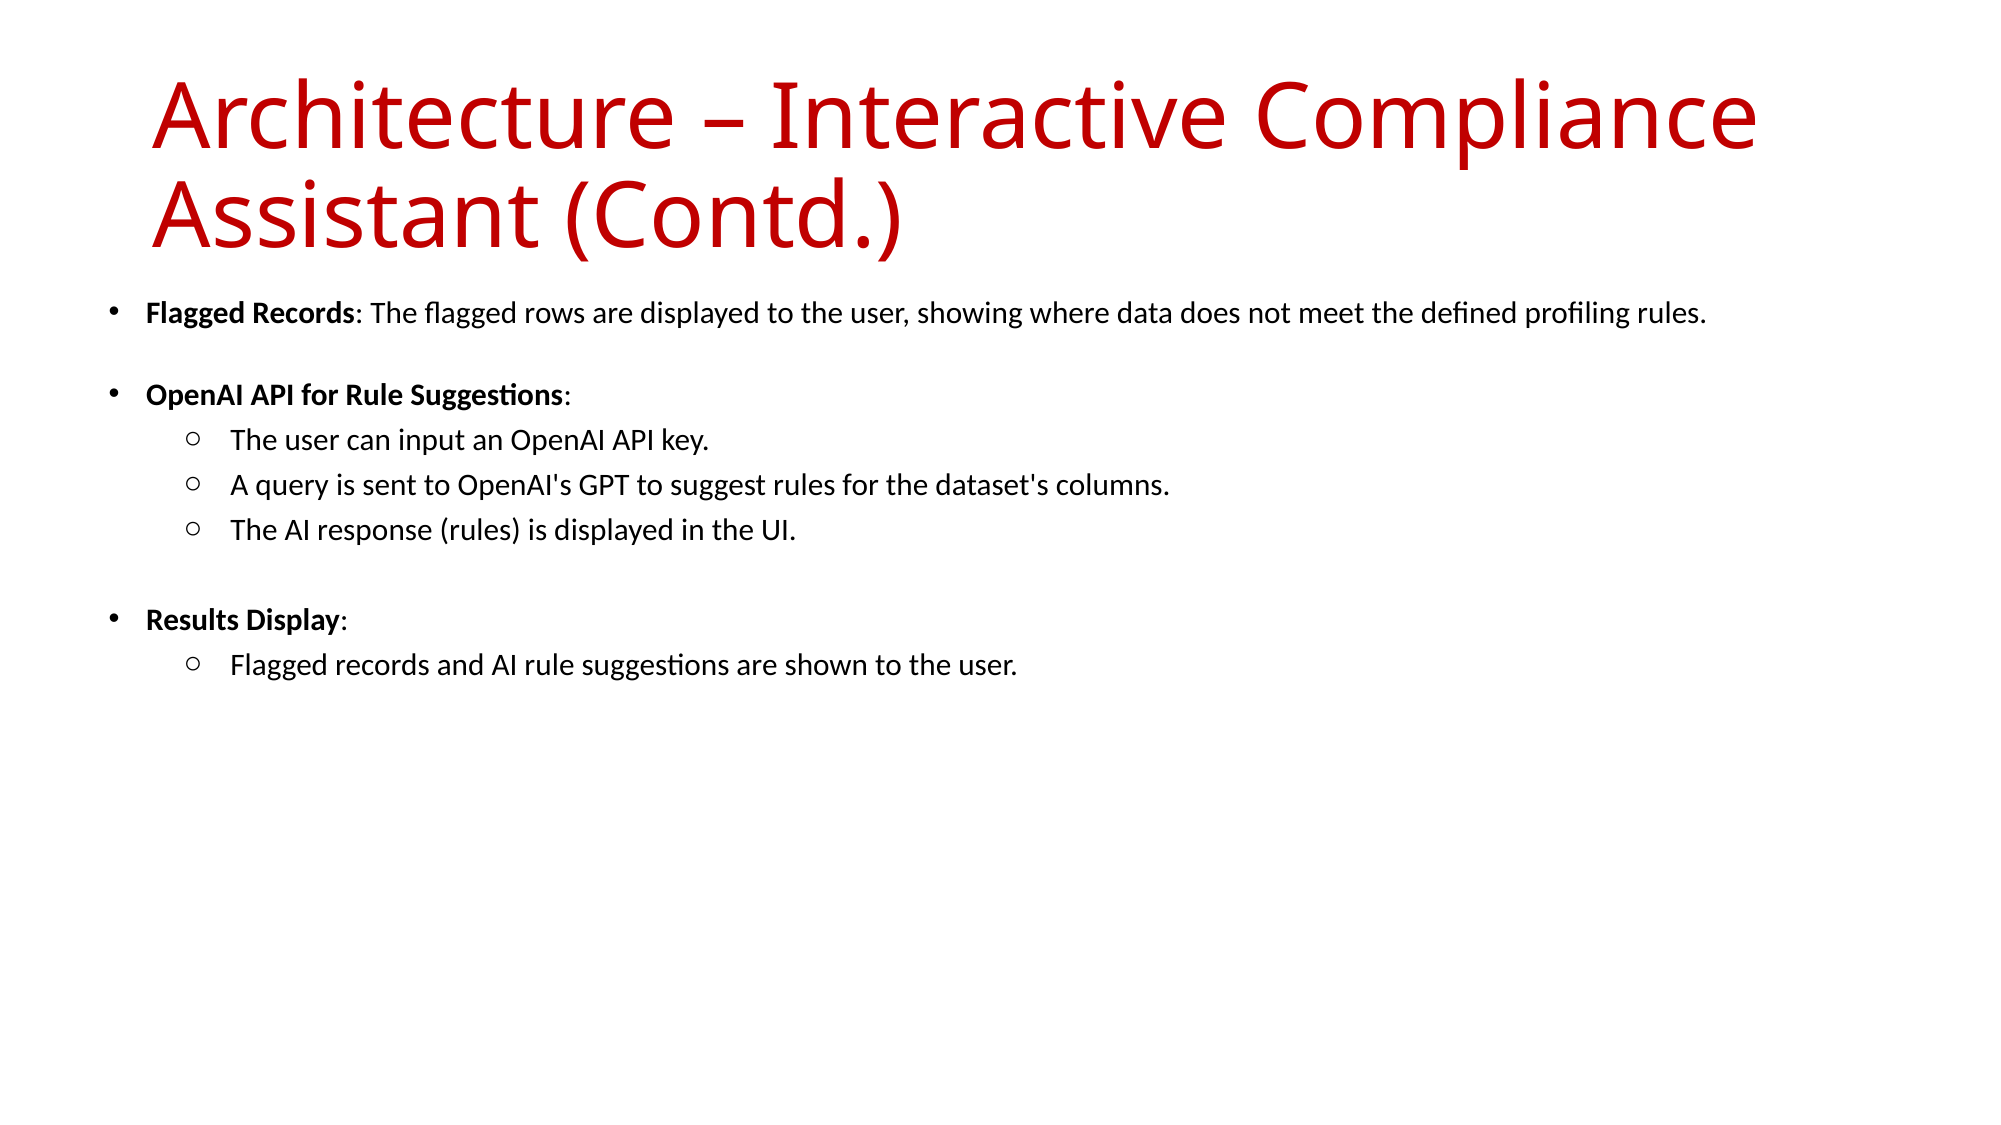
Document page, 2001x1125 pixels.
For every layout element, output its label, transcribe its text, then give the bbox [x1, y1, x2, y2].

title Architecture – Interactive Compliance Assistant (Contd.) [137, 59, 1863, 277]
list Flagged Records: The flagged rows are displayed to the user, showing where data does not meet the defined profiling rules. OpenAI API for Rule Suggestions: The user can input an OpenAI API key. A query is sent to OpenAI's GPT to suggest rules for the dataset's columns. The AI response (rules) is displayed in the UI. Results Display: Flagged records and AI rule suggestions are shown to the user. [93, 277, 1952, 1104]
